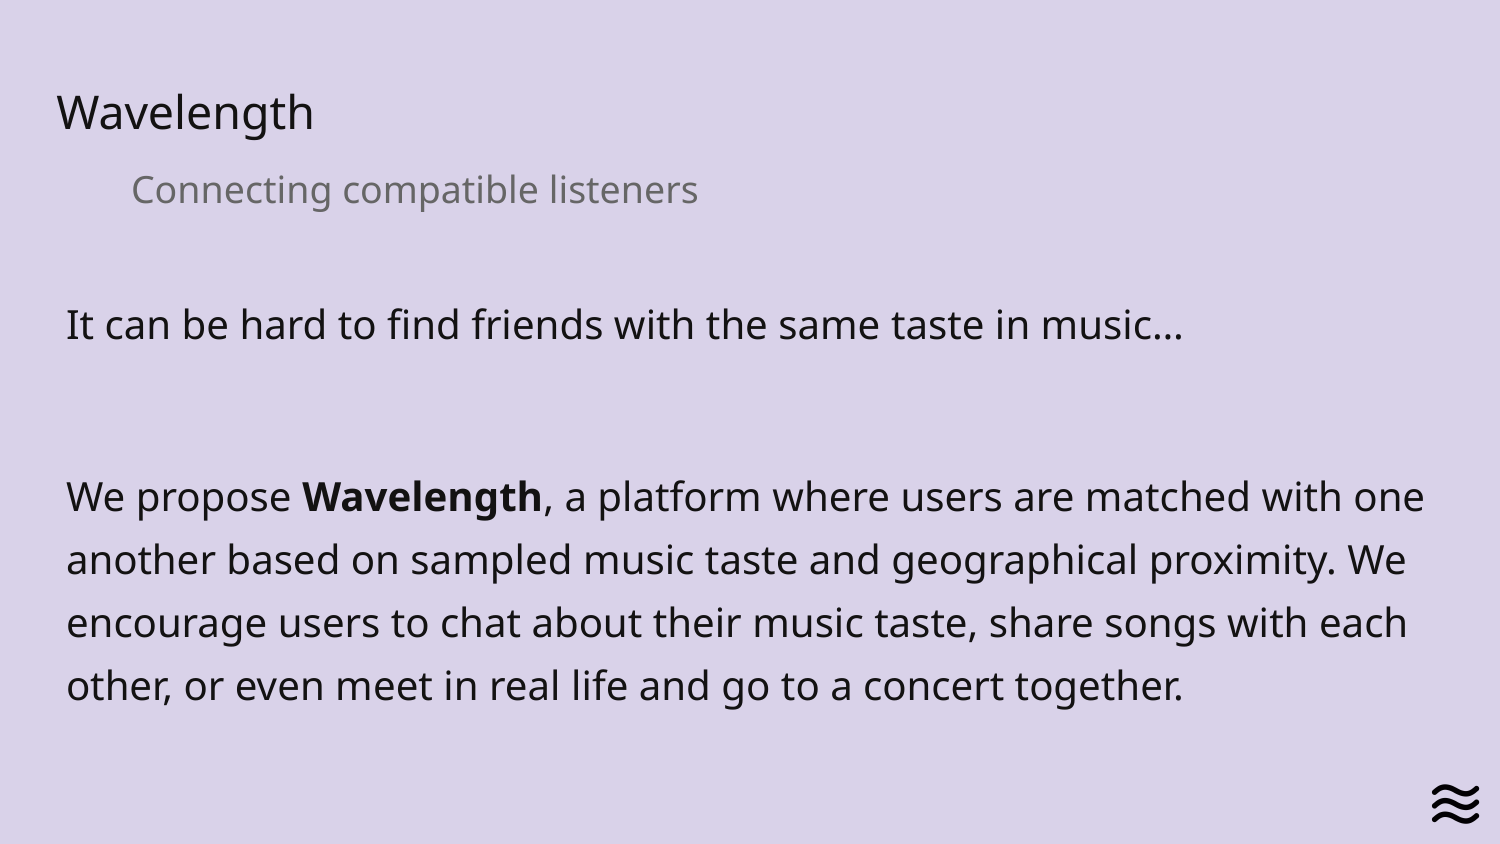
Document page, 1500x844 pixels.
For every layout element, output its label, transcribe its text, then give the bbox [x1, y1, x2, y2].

picture [1426, 780, 1485, 831]
text_box Connecting compatible listeners [41, 151, 1023, 227]
title Wavelength [41, 64, 1439, 159]
list It can be hard to find friends with the same taste in music… We propose Wavelength, a platform where users are matched with one another based on sampled music taste and geographical proximity. We encourage users to chat about their music taste, share songs with each other, or even meet in real life and go to a concert together. [51, 273, 1449, 796]
